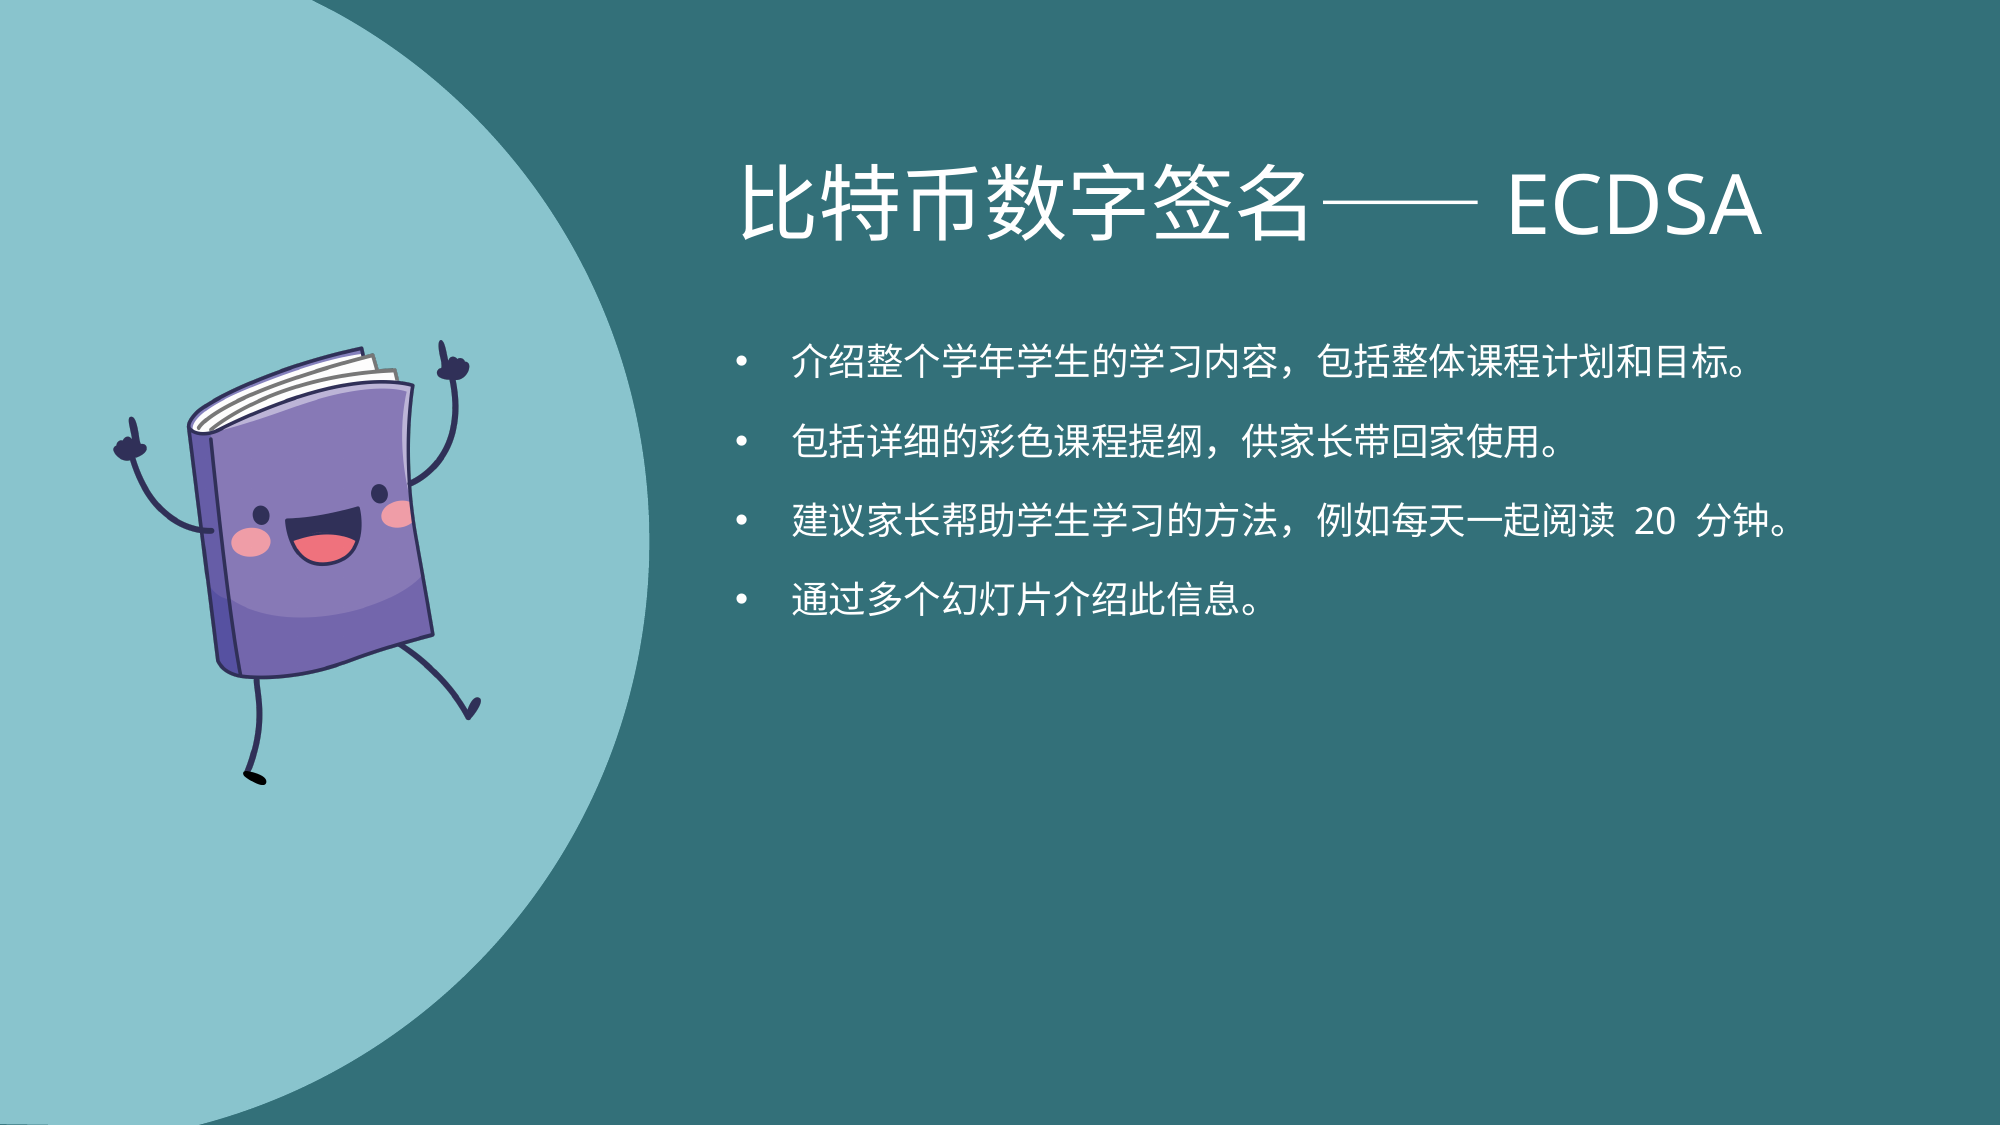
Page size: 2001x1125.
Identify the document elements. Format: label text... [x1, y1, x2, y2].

list 介绍整个学年学生的学习内容，包括整体课程计划和目标。 包括详细的彩色课程提纲，供家长带回家使用。 建议家长帮助学生学习的方法，例如每天一起阅读 20 分钟。 通过多个幻灯片介绍此信息。 [720, 317, 1845, 1012]
text_box [0, 0, 651, 1125]
picture [112, 340, 481, 785]
title 比特币数字签名——ECDSA [720, 155, 1845, 263]
